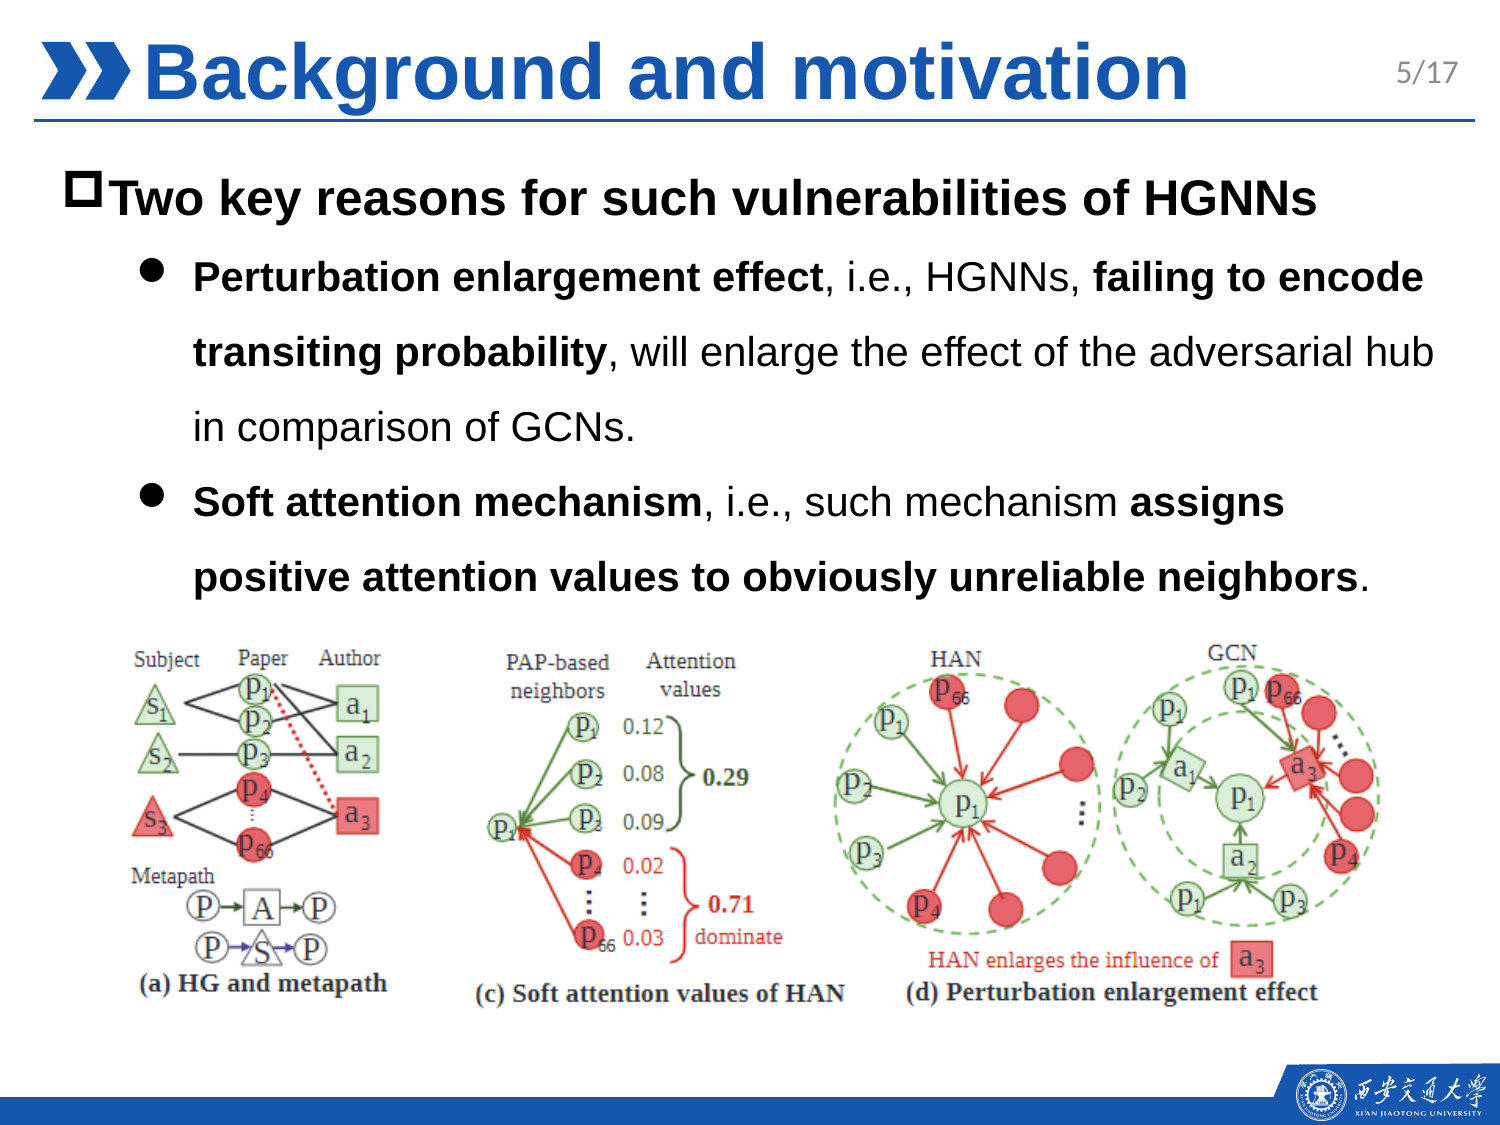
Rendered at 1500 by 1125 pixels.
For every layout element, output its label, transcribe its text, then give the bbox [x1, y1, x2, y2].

slide_number 5 [1355, 41, 1474, 100]
picture [476, 631, 1386, 1010]
picture [113, 631, 416, 1006]
text_box Background and motivation [46, 12, 1290, 123]
text_box Two key reasons for such vulnerabilities of HGNNs Perturbation enlargement effect, i.e., HGNNs, failing to encode transiting probability, will enlarge the effect of the adversarial hub in comparison of GCNs. Soft attention mechanism, i.e., such mechanism assigns positive attention values to obviously unreliable neighbors. [46, 127, 1454, 608]
picture [1296, 1069, 1486, 1121]
